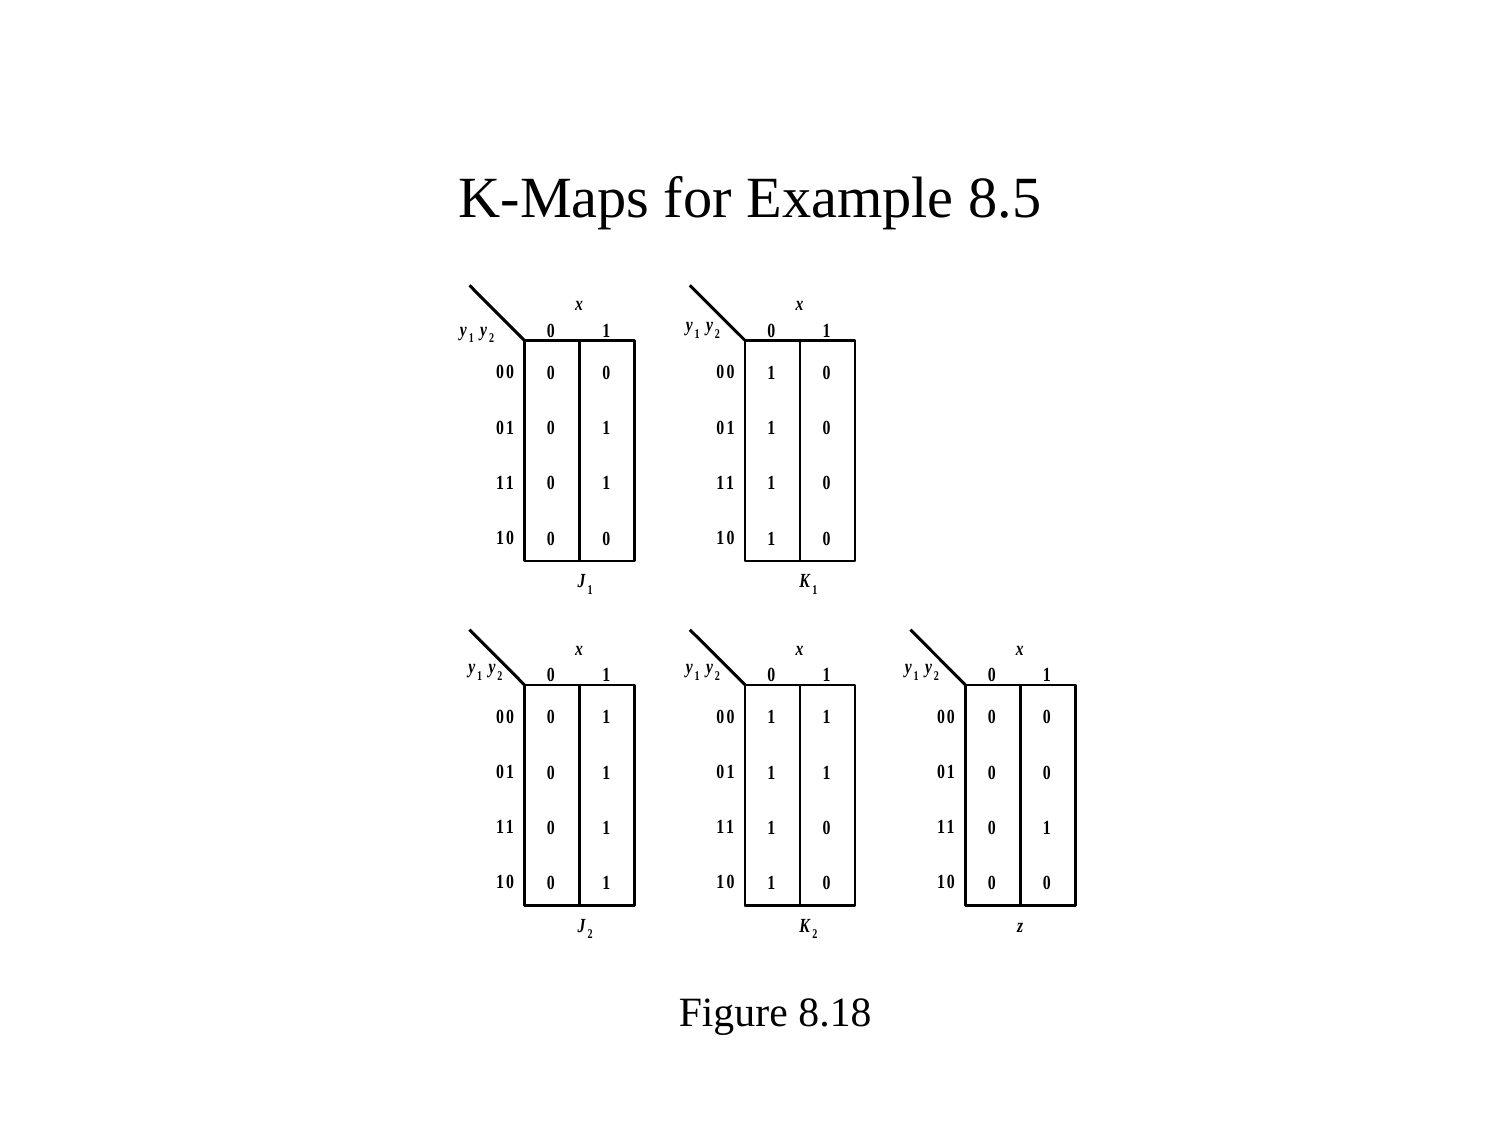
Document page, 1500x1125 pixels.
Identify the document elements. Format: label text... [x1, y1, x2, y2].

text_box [437, 274, 1087, 945]
title K-Maps for Example 8.5 [112, 99, 1388, 288]
text_box Figure 8.18 [663, 977, 887, 1043]
